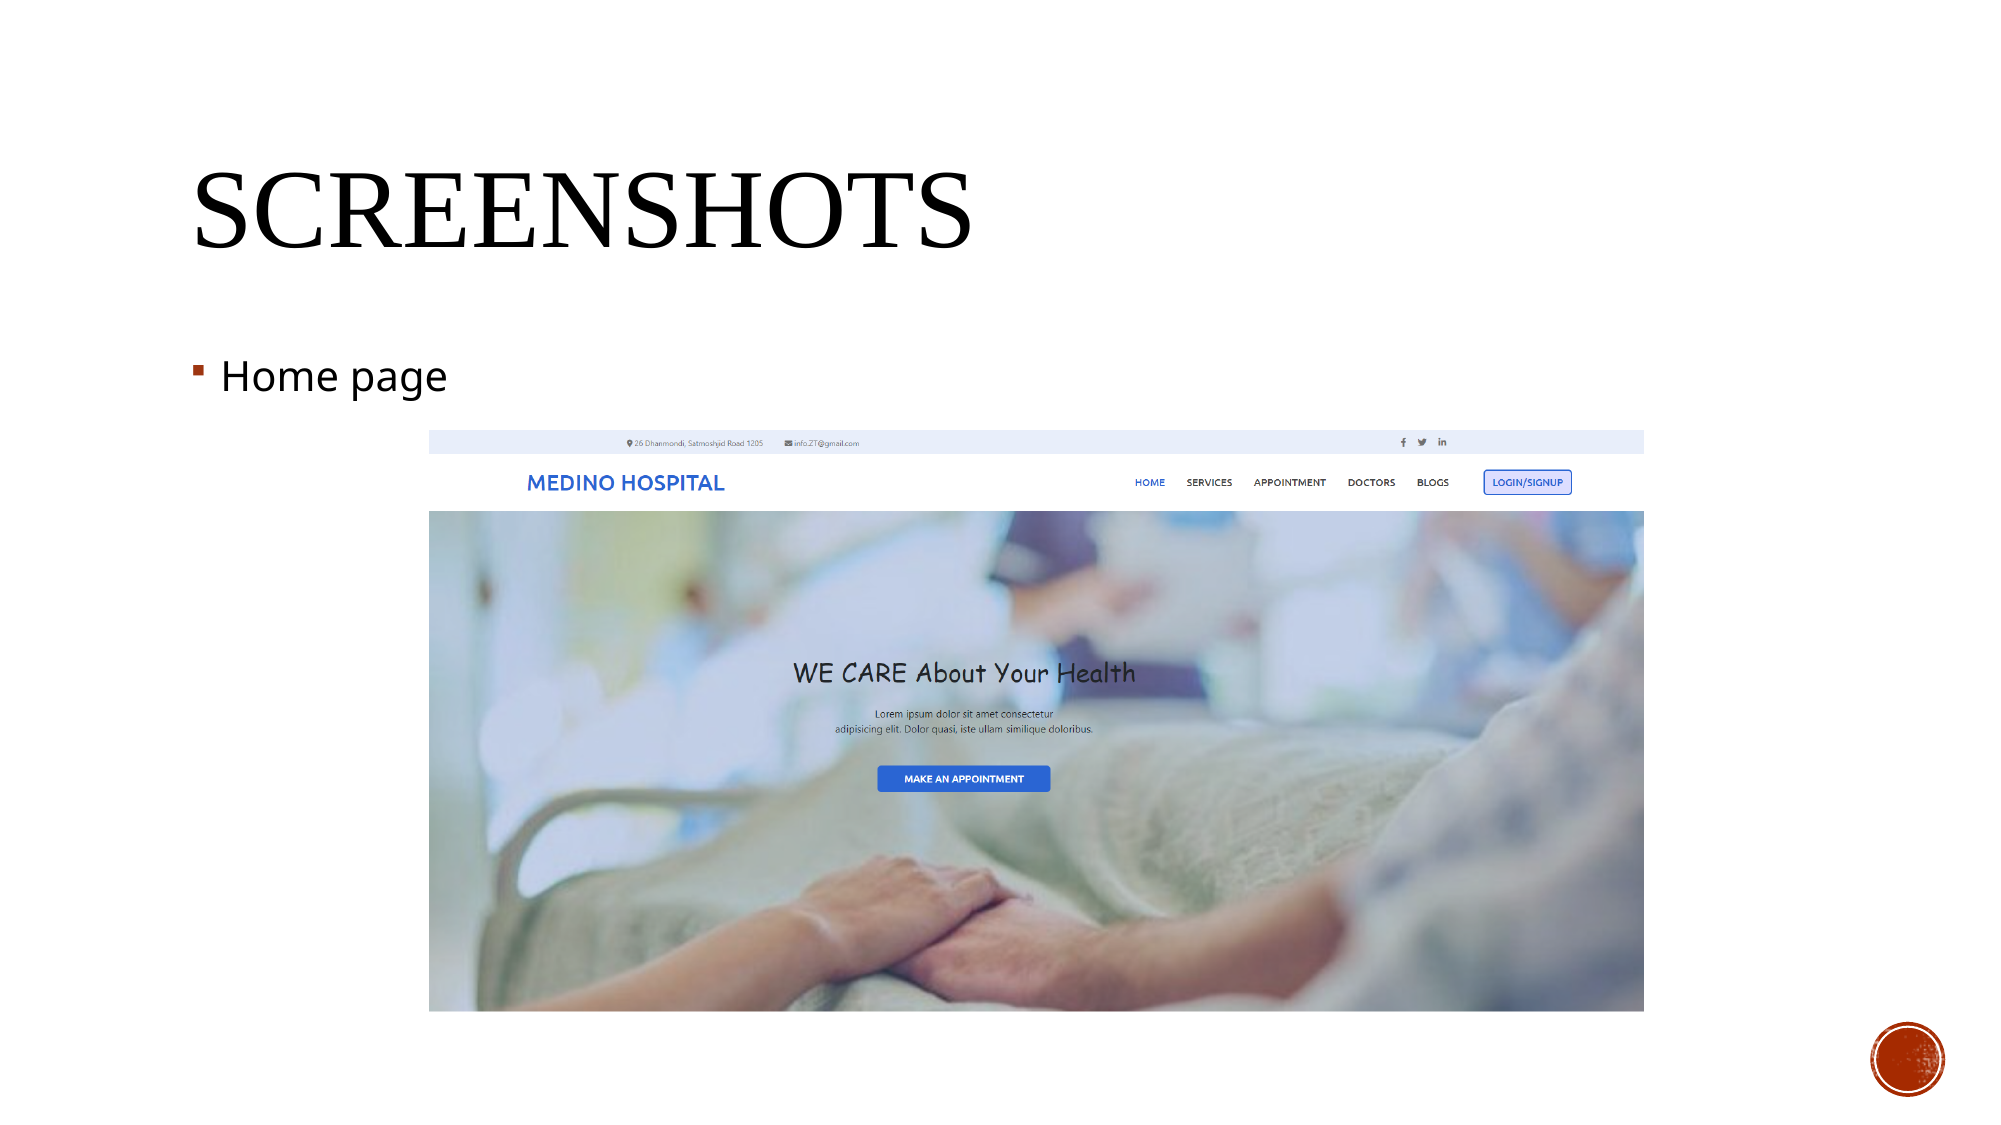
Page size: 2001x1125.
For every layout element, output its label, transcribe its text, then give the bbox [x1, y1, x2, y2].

title screenshots [175, 79, 1826, 344]
picture [430, 430, 1644, 1013]
list Home page [175, 348, 1826, 1013]
